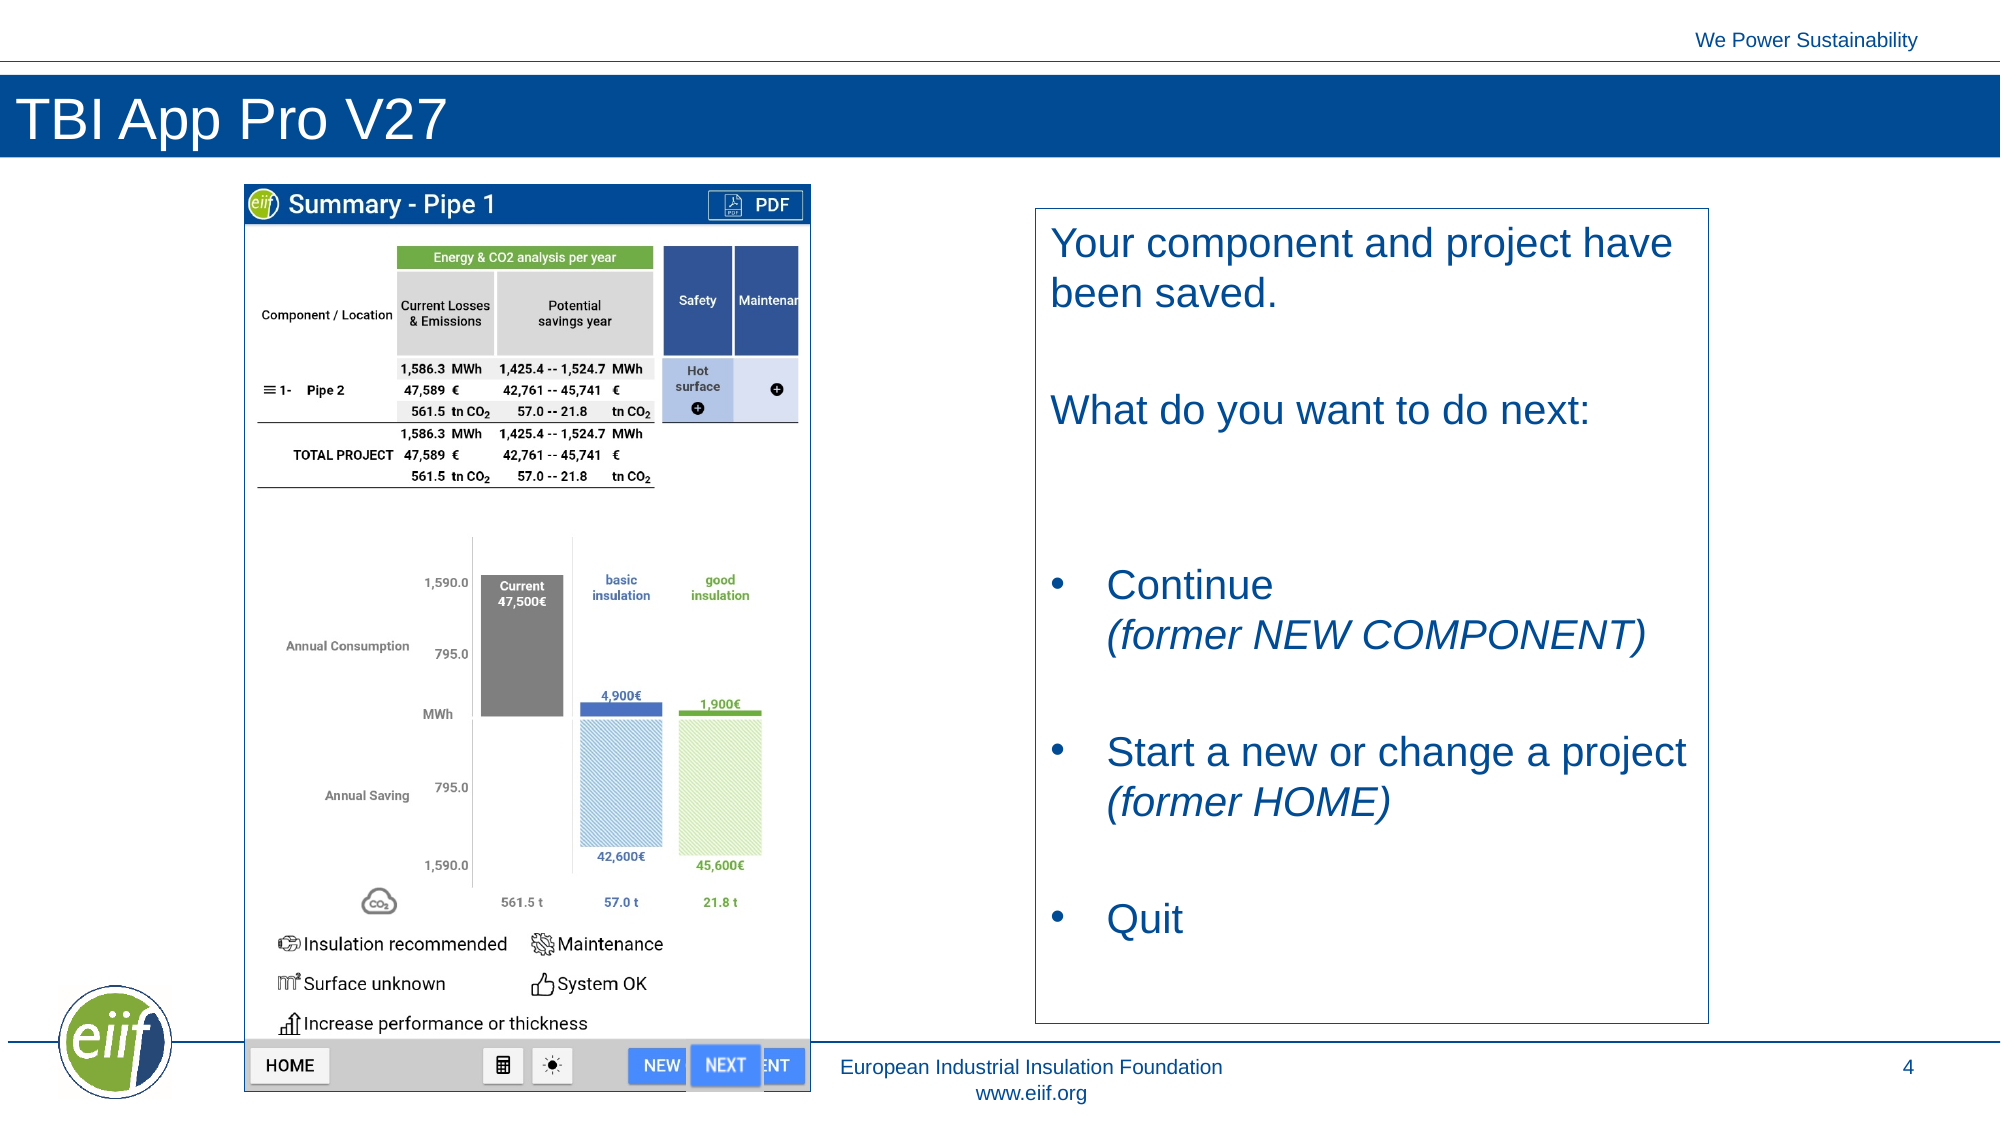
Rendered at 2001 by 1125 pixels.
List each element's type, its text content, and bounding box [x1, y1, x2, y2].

picture [58, 985, 172, 1099]
picture [243, 184, 812, 1092]
list Your component and project have been saved. What do you want to do next: Continue (former NEW COMPONENT) Start a new or change a project (former HOME) Quit [1035, 208, 1709, 1024]
title TBI App Pro V27 [0, 74, 2000, 158]
